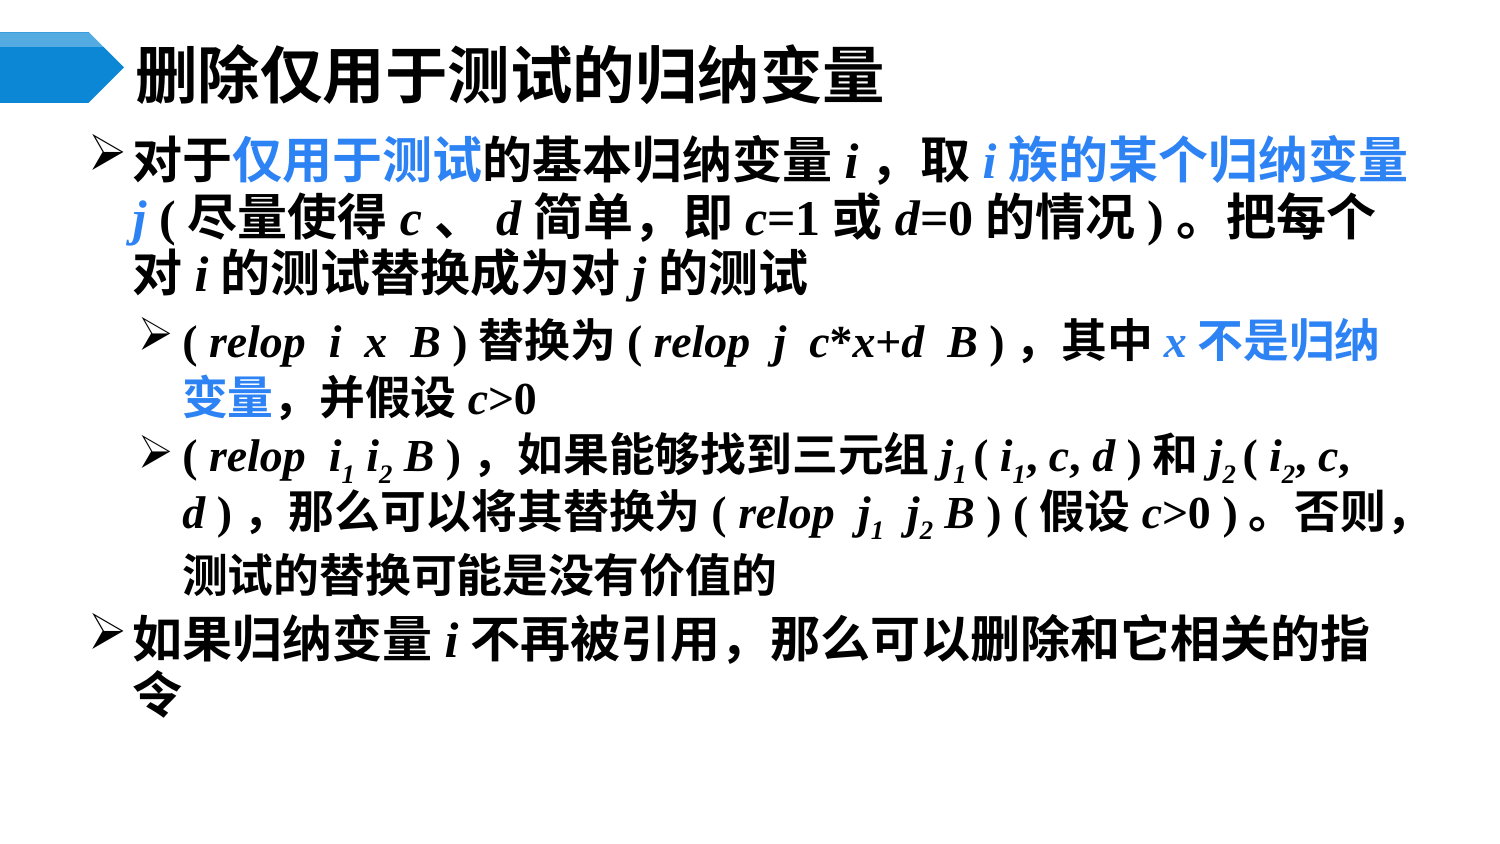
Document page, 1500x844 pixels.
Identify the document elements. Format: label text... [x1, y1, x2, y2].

list 对于仅用于测试的基本归纳变量i，取i族的某个归纳变量j (尽量使得c、d简单，即c=1或d=0的情况)。把每个对i的测试替换成为对j的测试 ( relop i x B )替换为( relop j c*x+d B )，其中x不是归纳变量，并假设c>0 ( relop i1 i2 B )，如果能够找到三元组j1 ( i1, c, d )和j2 ( i2, c, d )，那么可以将其替换为( relop j1 j2 B ) (假设c>0 )。否则，测试的替换可能是没有价值的 如果归纳变量i不再被引用，那么可以删除和它相关的指令 [76, 127, 1425, 812]
title 删除仅用于测试的归纳变量 [123, 43, 1425, 103]
